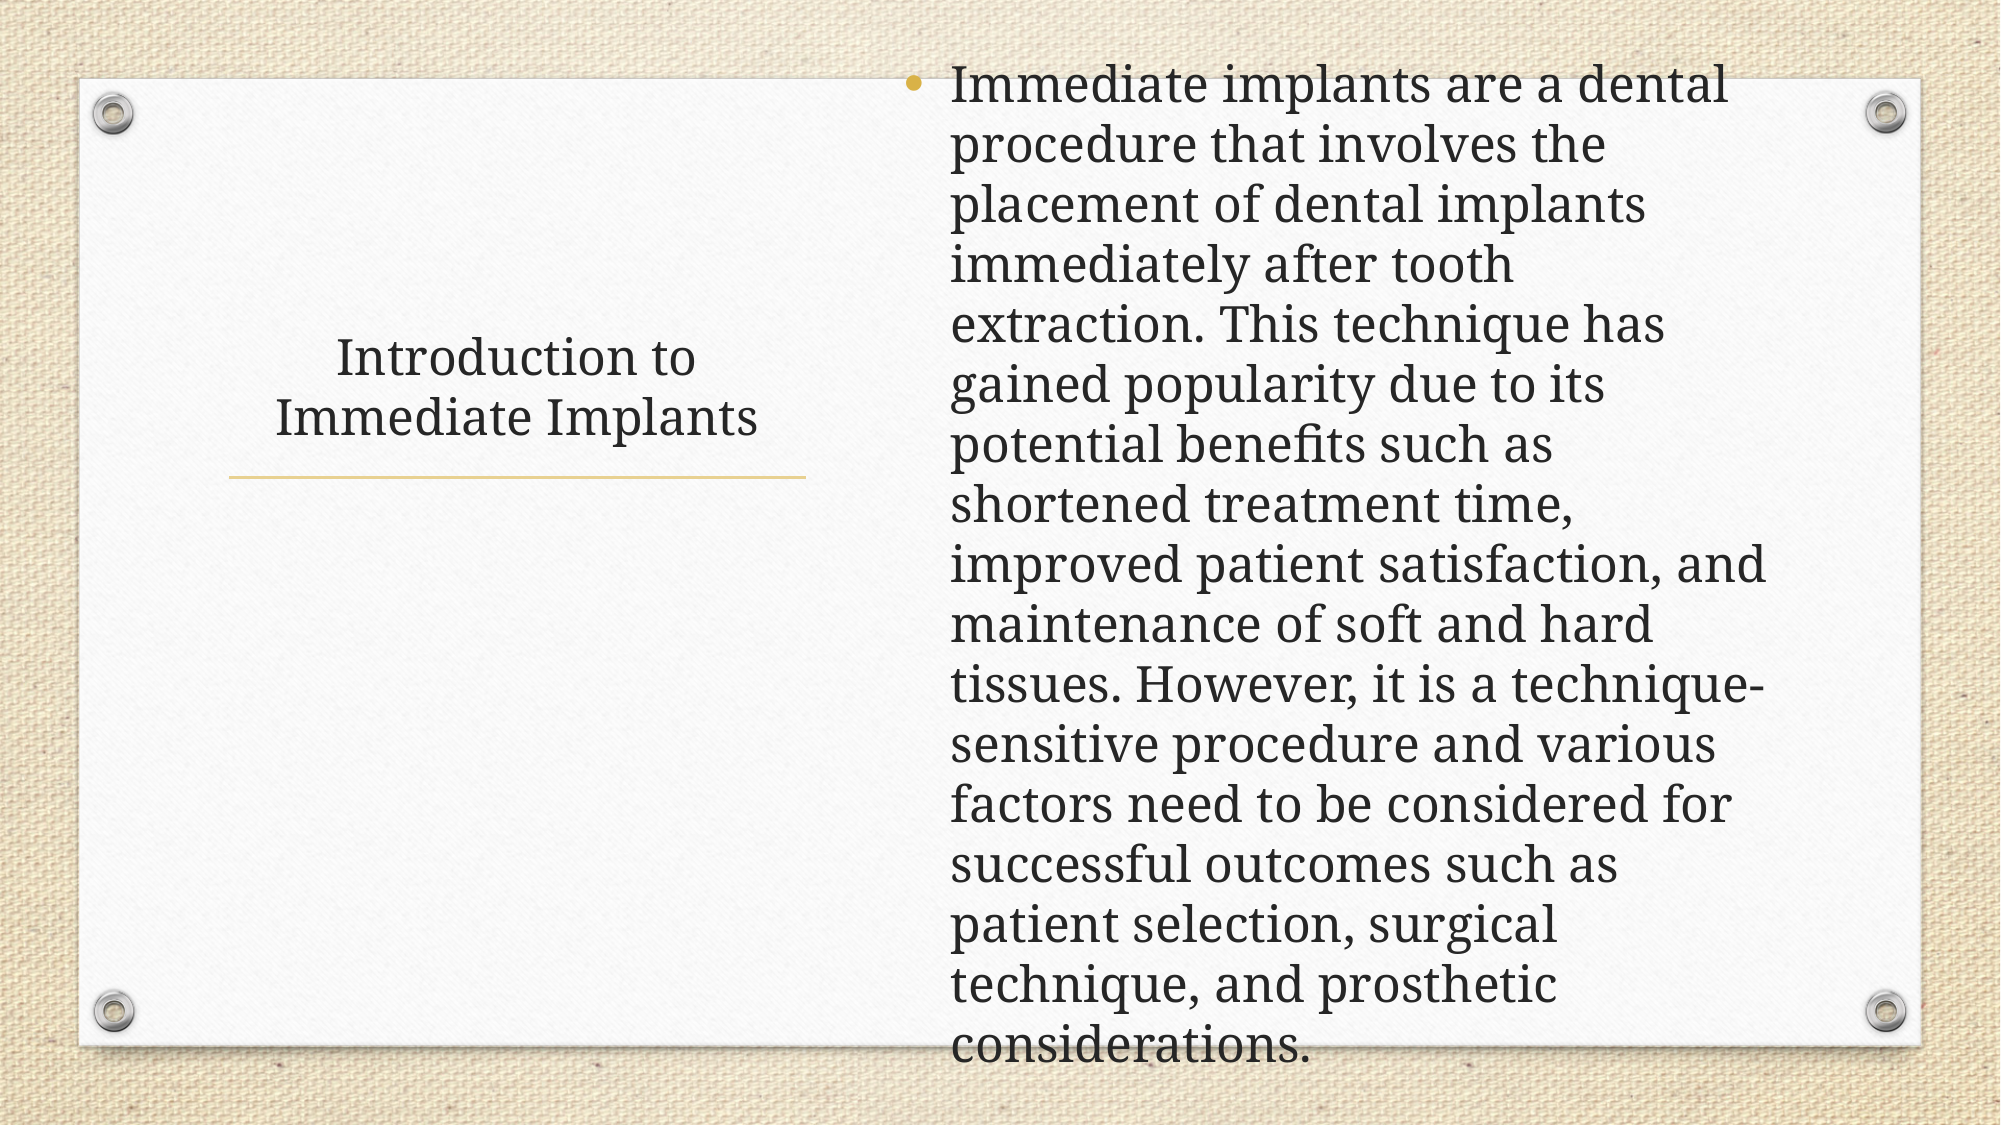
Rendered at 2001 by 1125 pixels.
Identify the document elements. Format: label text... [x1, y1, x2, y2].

list Immediate implants are a dental procedure that involves the placement of dental implants immediately after tooth extraction. This technique has gained popularity due to its potential benefits such as shortened treatment time, improved patient satisfaction, and maintenance of soft and hard tissues. However, it is a technique-sensitive procedure and various factors need to be considered for successful outcomes such as patient selection, surgical technique, and prosthetic considerations. [888, 161, 1787, 964]
title Introduction to Immediate Implants [212, 227, 823, 453]
picture [0, 0, 2001, 1125]
